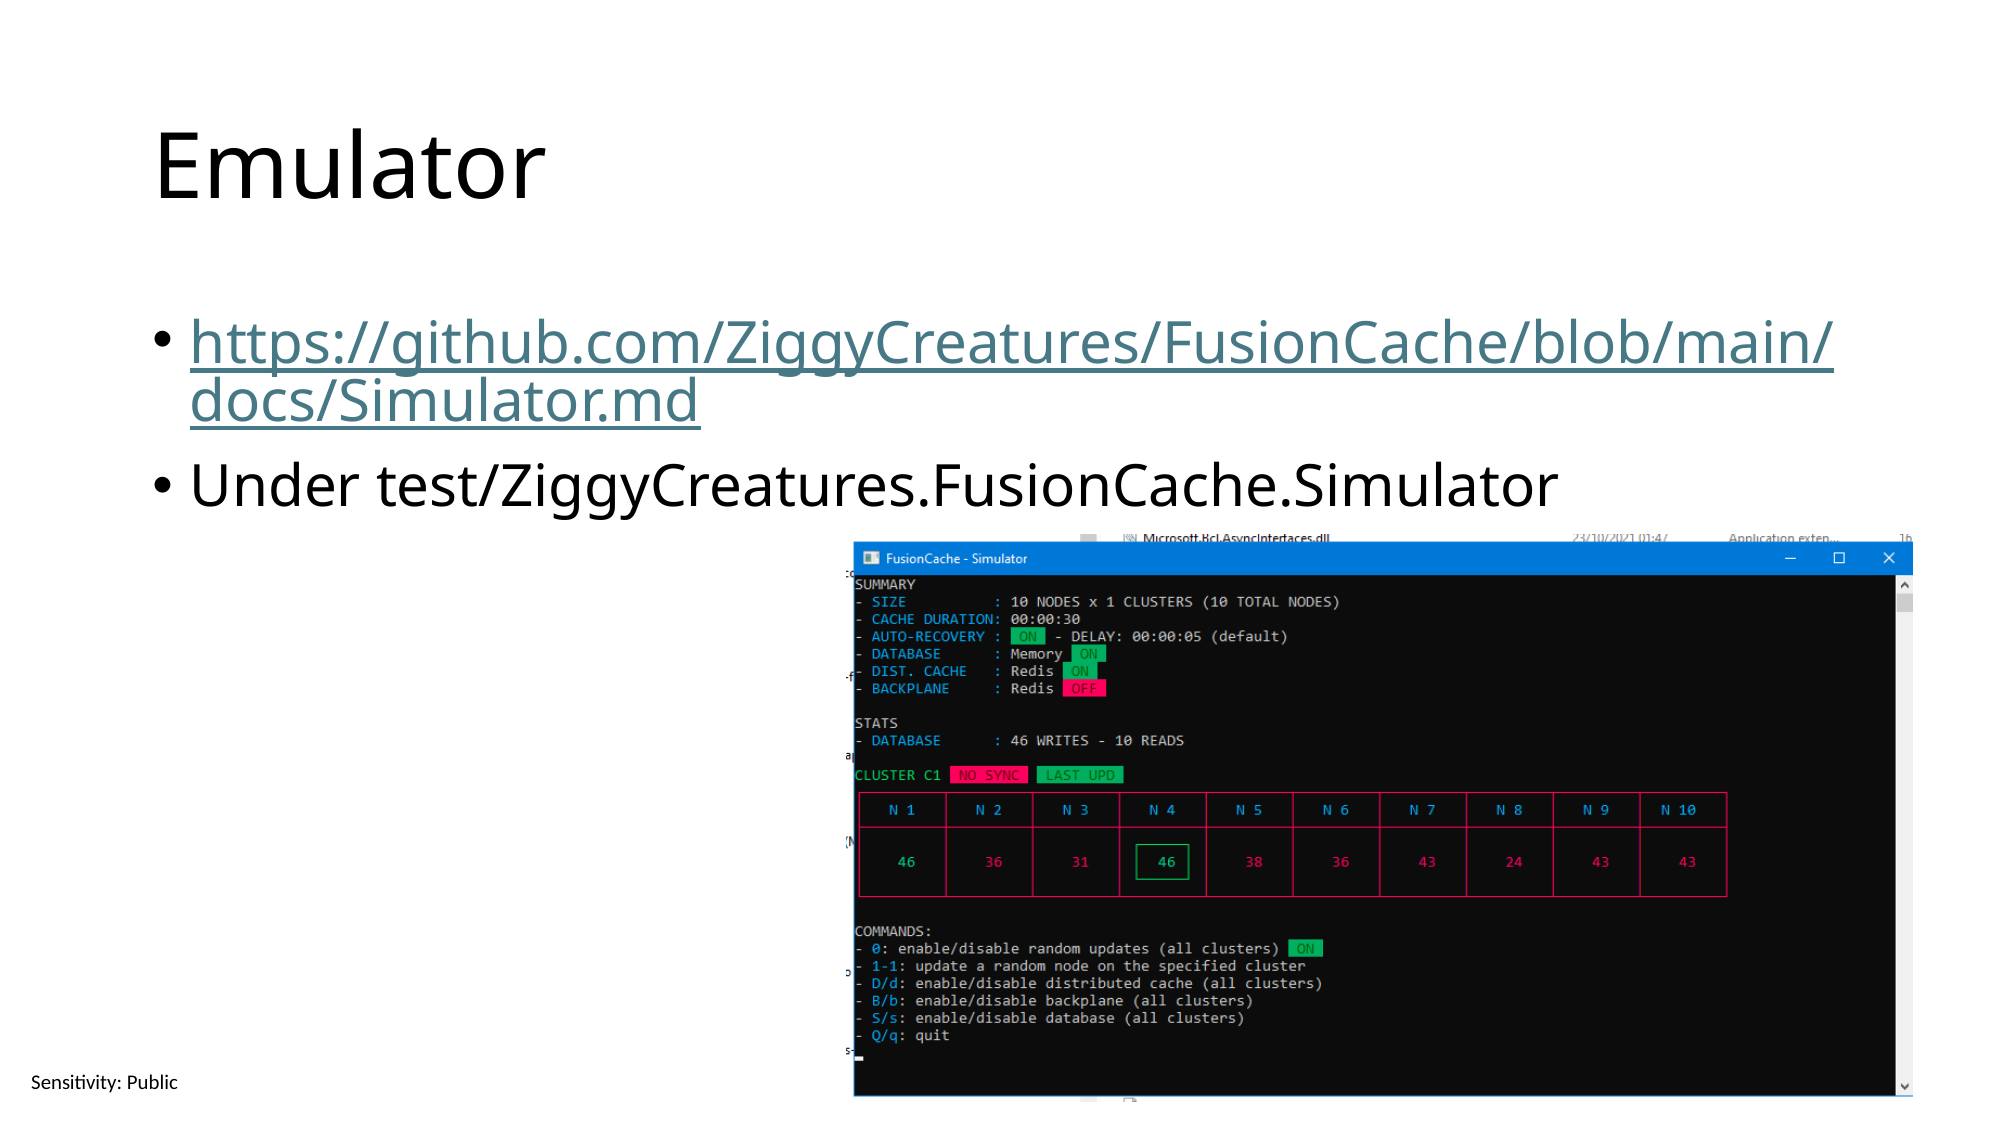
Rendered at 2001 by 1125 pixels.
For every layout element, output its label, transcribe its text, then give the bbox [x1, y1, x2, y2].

list https://github.com/ZiggyCreatures/FusionCache/blob/main/docs/Simulator.md Under test/ZiggyCreatures.FusionCache.Simulator [137, 299, 1863, 1014]
picture [845, 533, 1914, 1103]
title Emulator [137, 59, 1863, 278]
